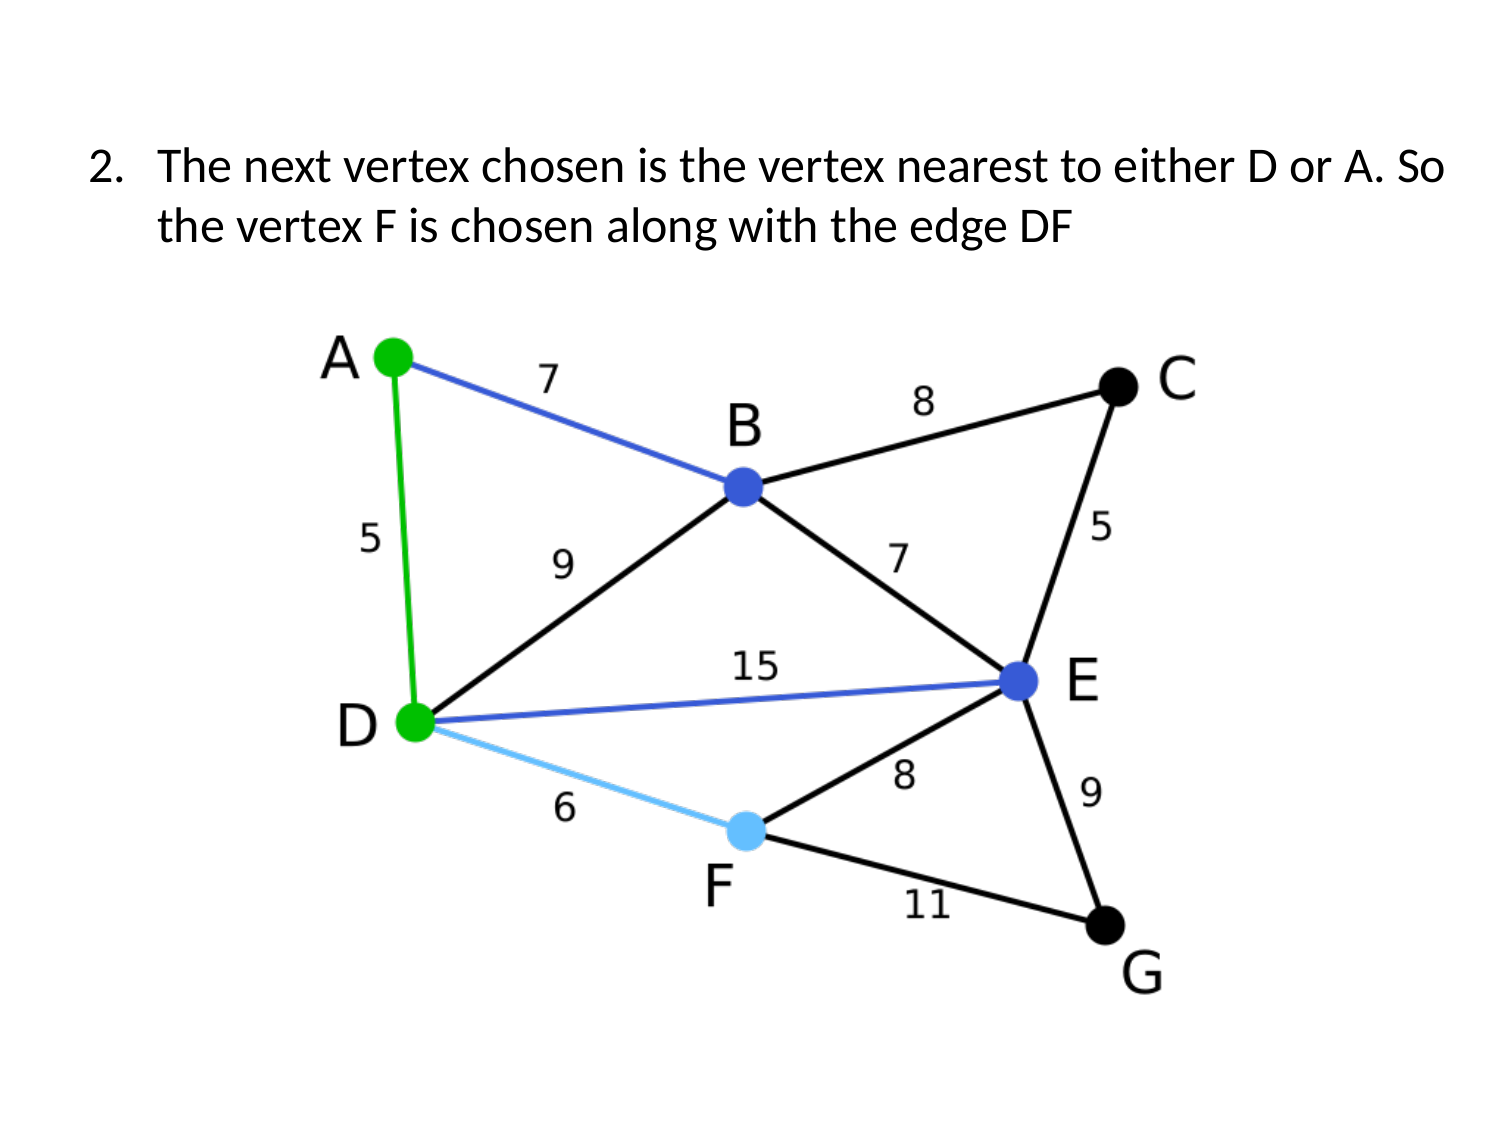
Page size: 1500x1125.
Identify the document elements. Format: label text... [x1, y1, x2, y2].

text_box The next vertex chosen is the vertex nearest to either D or A. So the vertex F is chosen along with the edge DF [73, 125, 1468, 300]
picture [298, 299, 1207, 1061]
